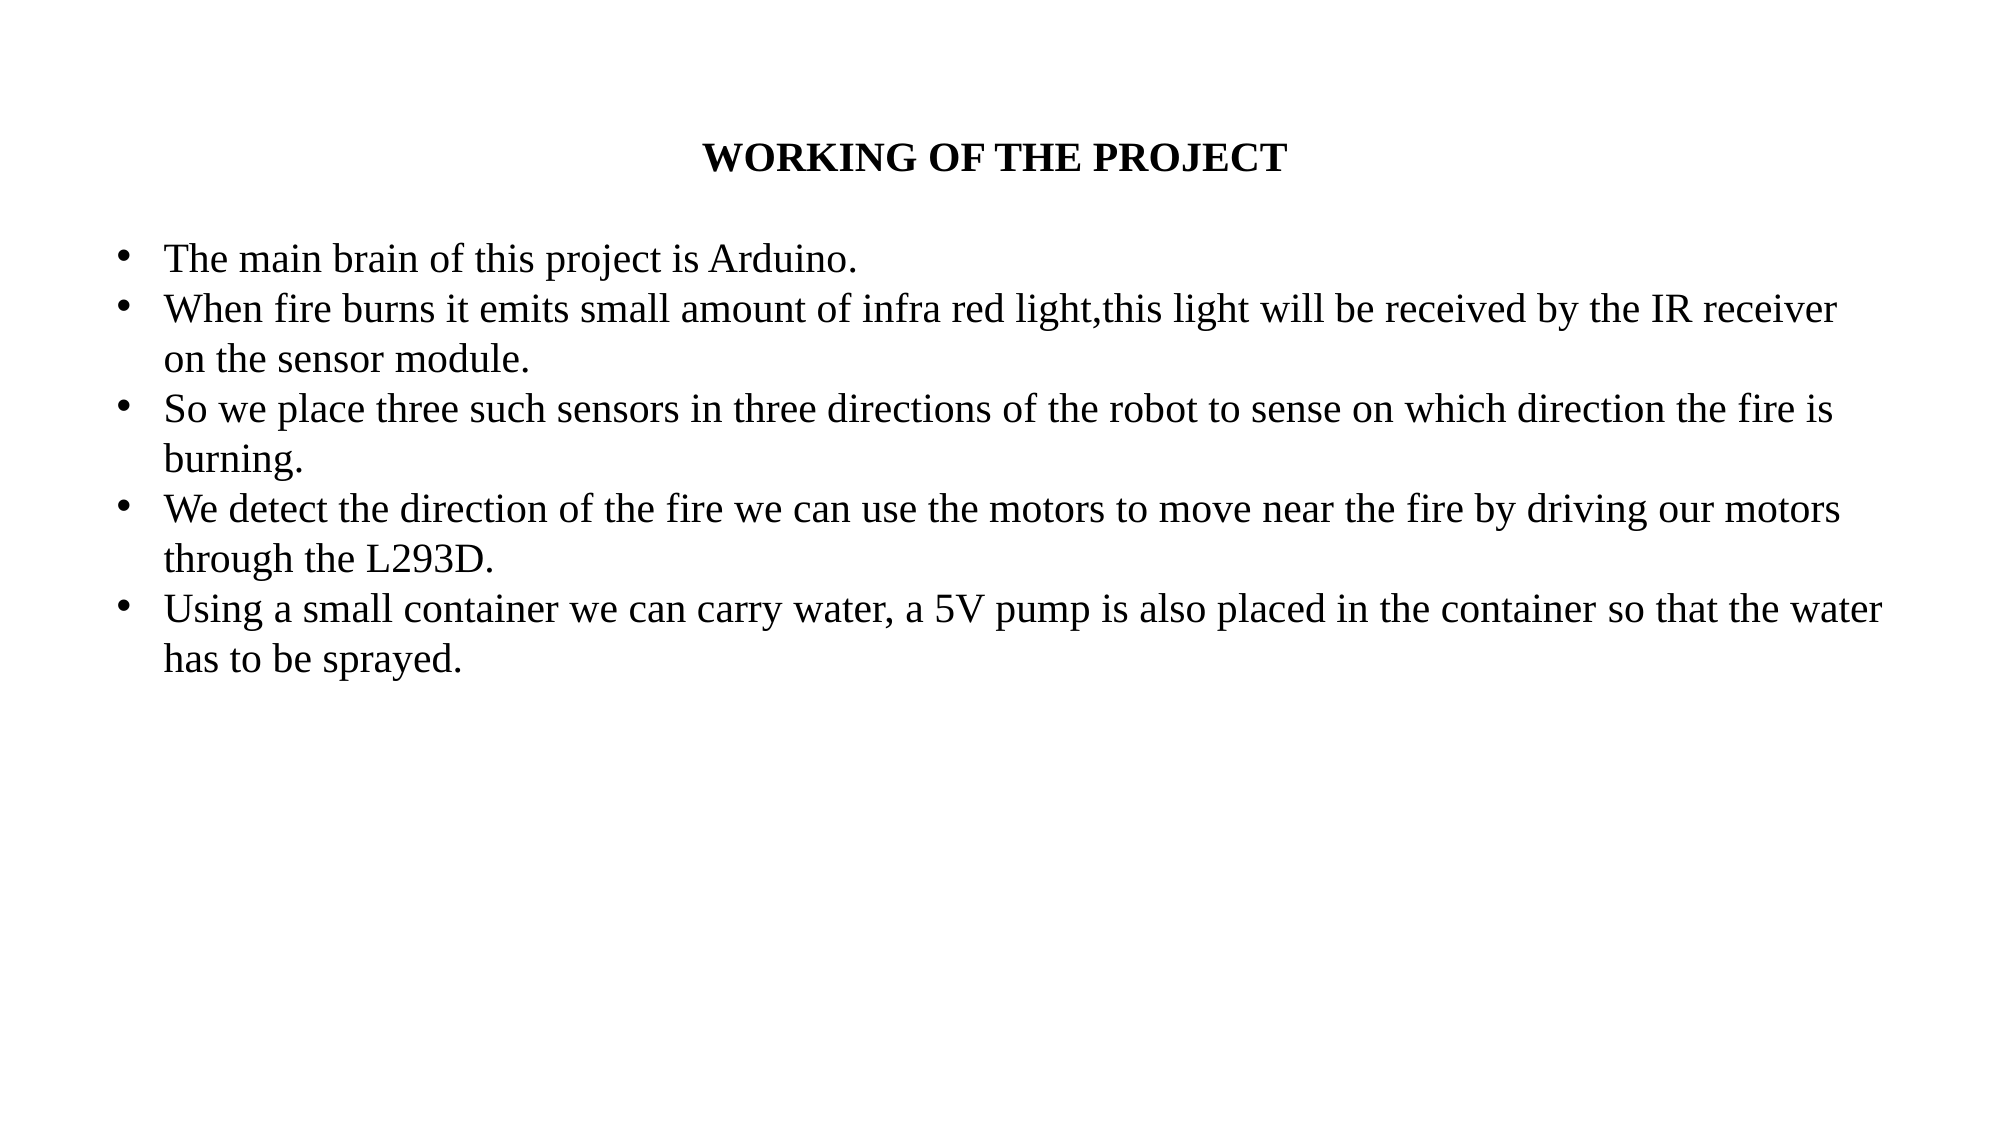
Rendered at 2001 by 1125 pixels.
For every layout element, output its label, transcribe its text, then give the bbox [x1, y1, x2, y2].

text_box WORKING OF THE PROJECT The main brain of this project is Arduino. When fire burns it emits small amount of infra red light,this light will be received by the IR receiver on the sensor module. So we place three such sensors in three directions of the robot to sense on which direction the fire is burning. We detect the direction of the fire we can use the motors to move near the fire by driving our motors through the L293D. Using a small container we can carry water, a 5V pump is also placed in the container so that the water has to be sprayed. [101, 77, 1898, 688]
